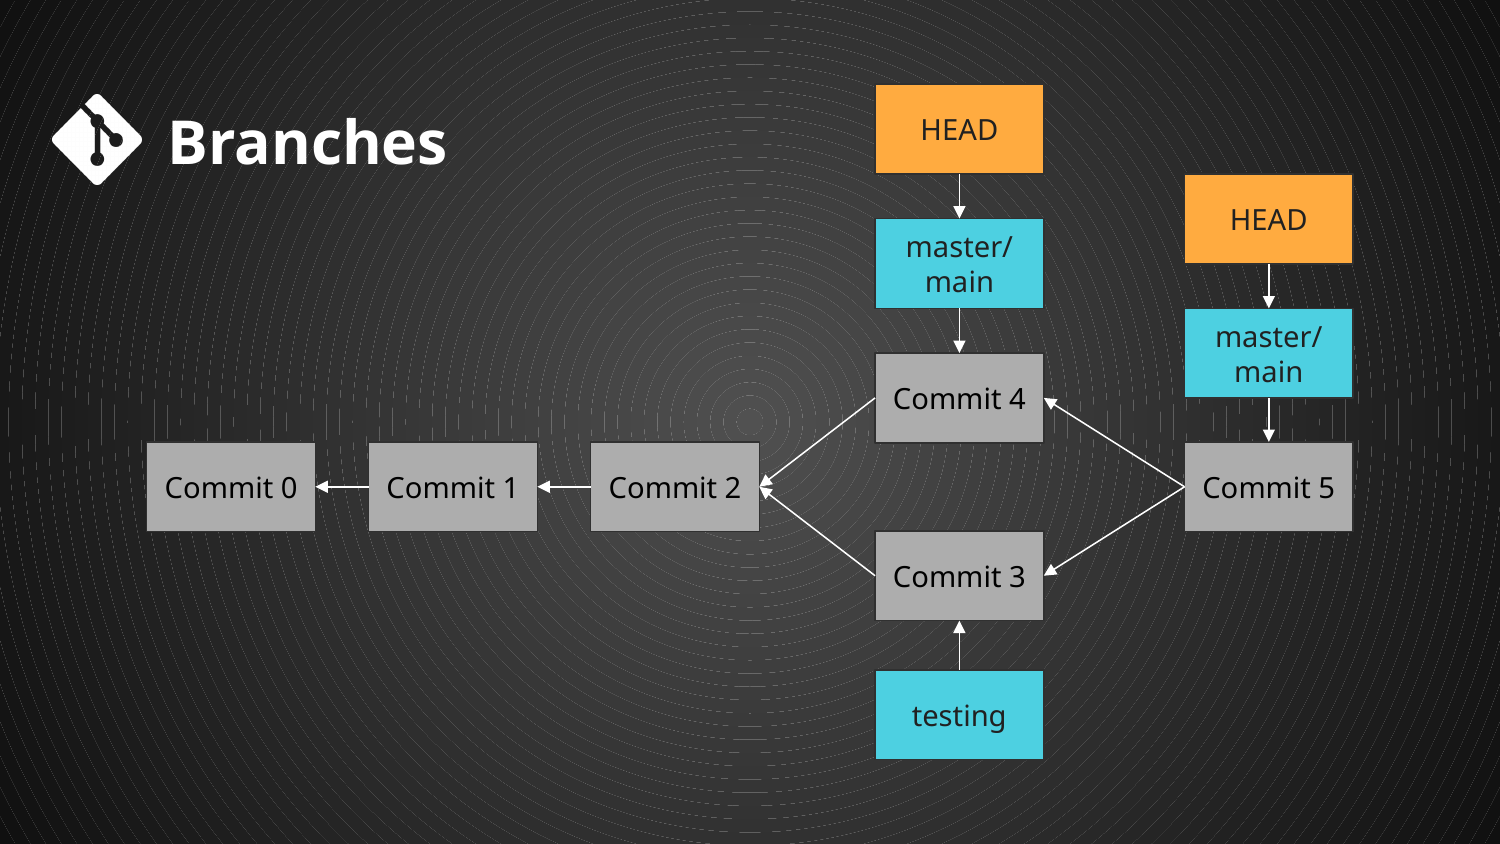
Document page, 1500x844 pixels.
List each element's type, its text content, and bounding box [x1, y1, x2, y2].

text_box master/ main [875, 218, 1044, 309]
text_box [759, 397, 876, 486]
text_box master/ main [1184, 308, 1354, 399]
text_box Commit 1 [368, 441, 538, 532]
title Branches [152, 79, 472, 201]
picture [51, 94, 143, 185]
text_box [759, 486, 876, 576]
text_box testing [875, 669, 1044, 760]
text_box Commit 2 [590, 441, 754, 532]
text_box Commit 4 [875, 352, 1044, 443]
text_box Commit 5 [1188, 441, 1354, 532]
text_box HEAD [875, 84, 1044, 174]
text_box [1043, 486, 1185, 576]
text_box Commit 0 [146, 441, 316, 532]
text_box HEAD [1184, 173, 1354, 264]
text_box Commit 3 [875, 530, 1044, 621]
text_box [1043, 397, 1185, 486]
